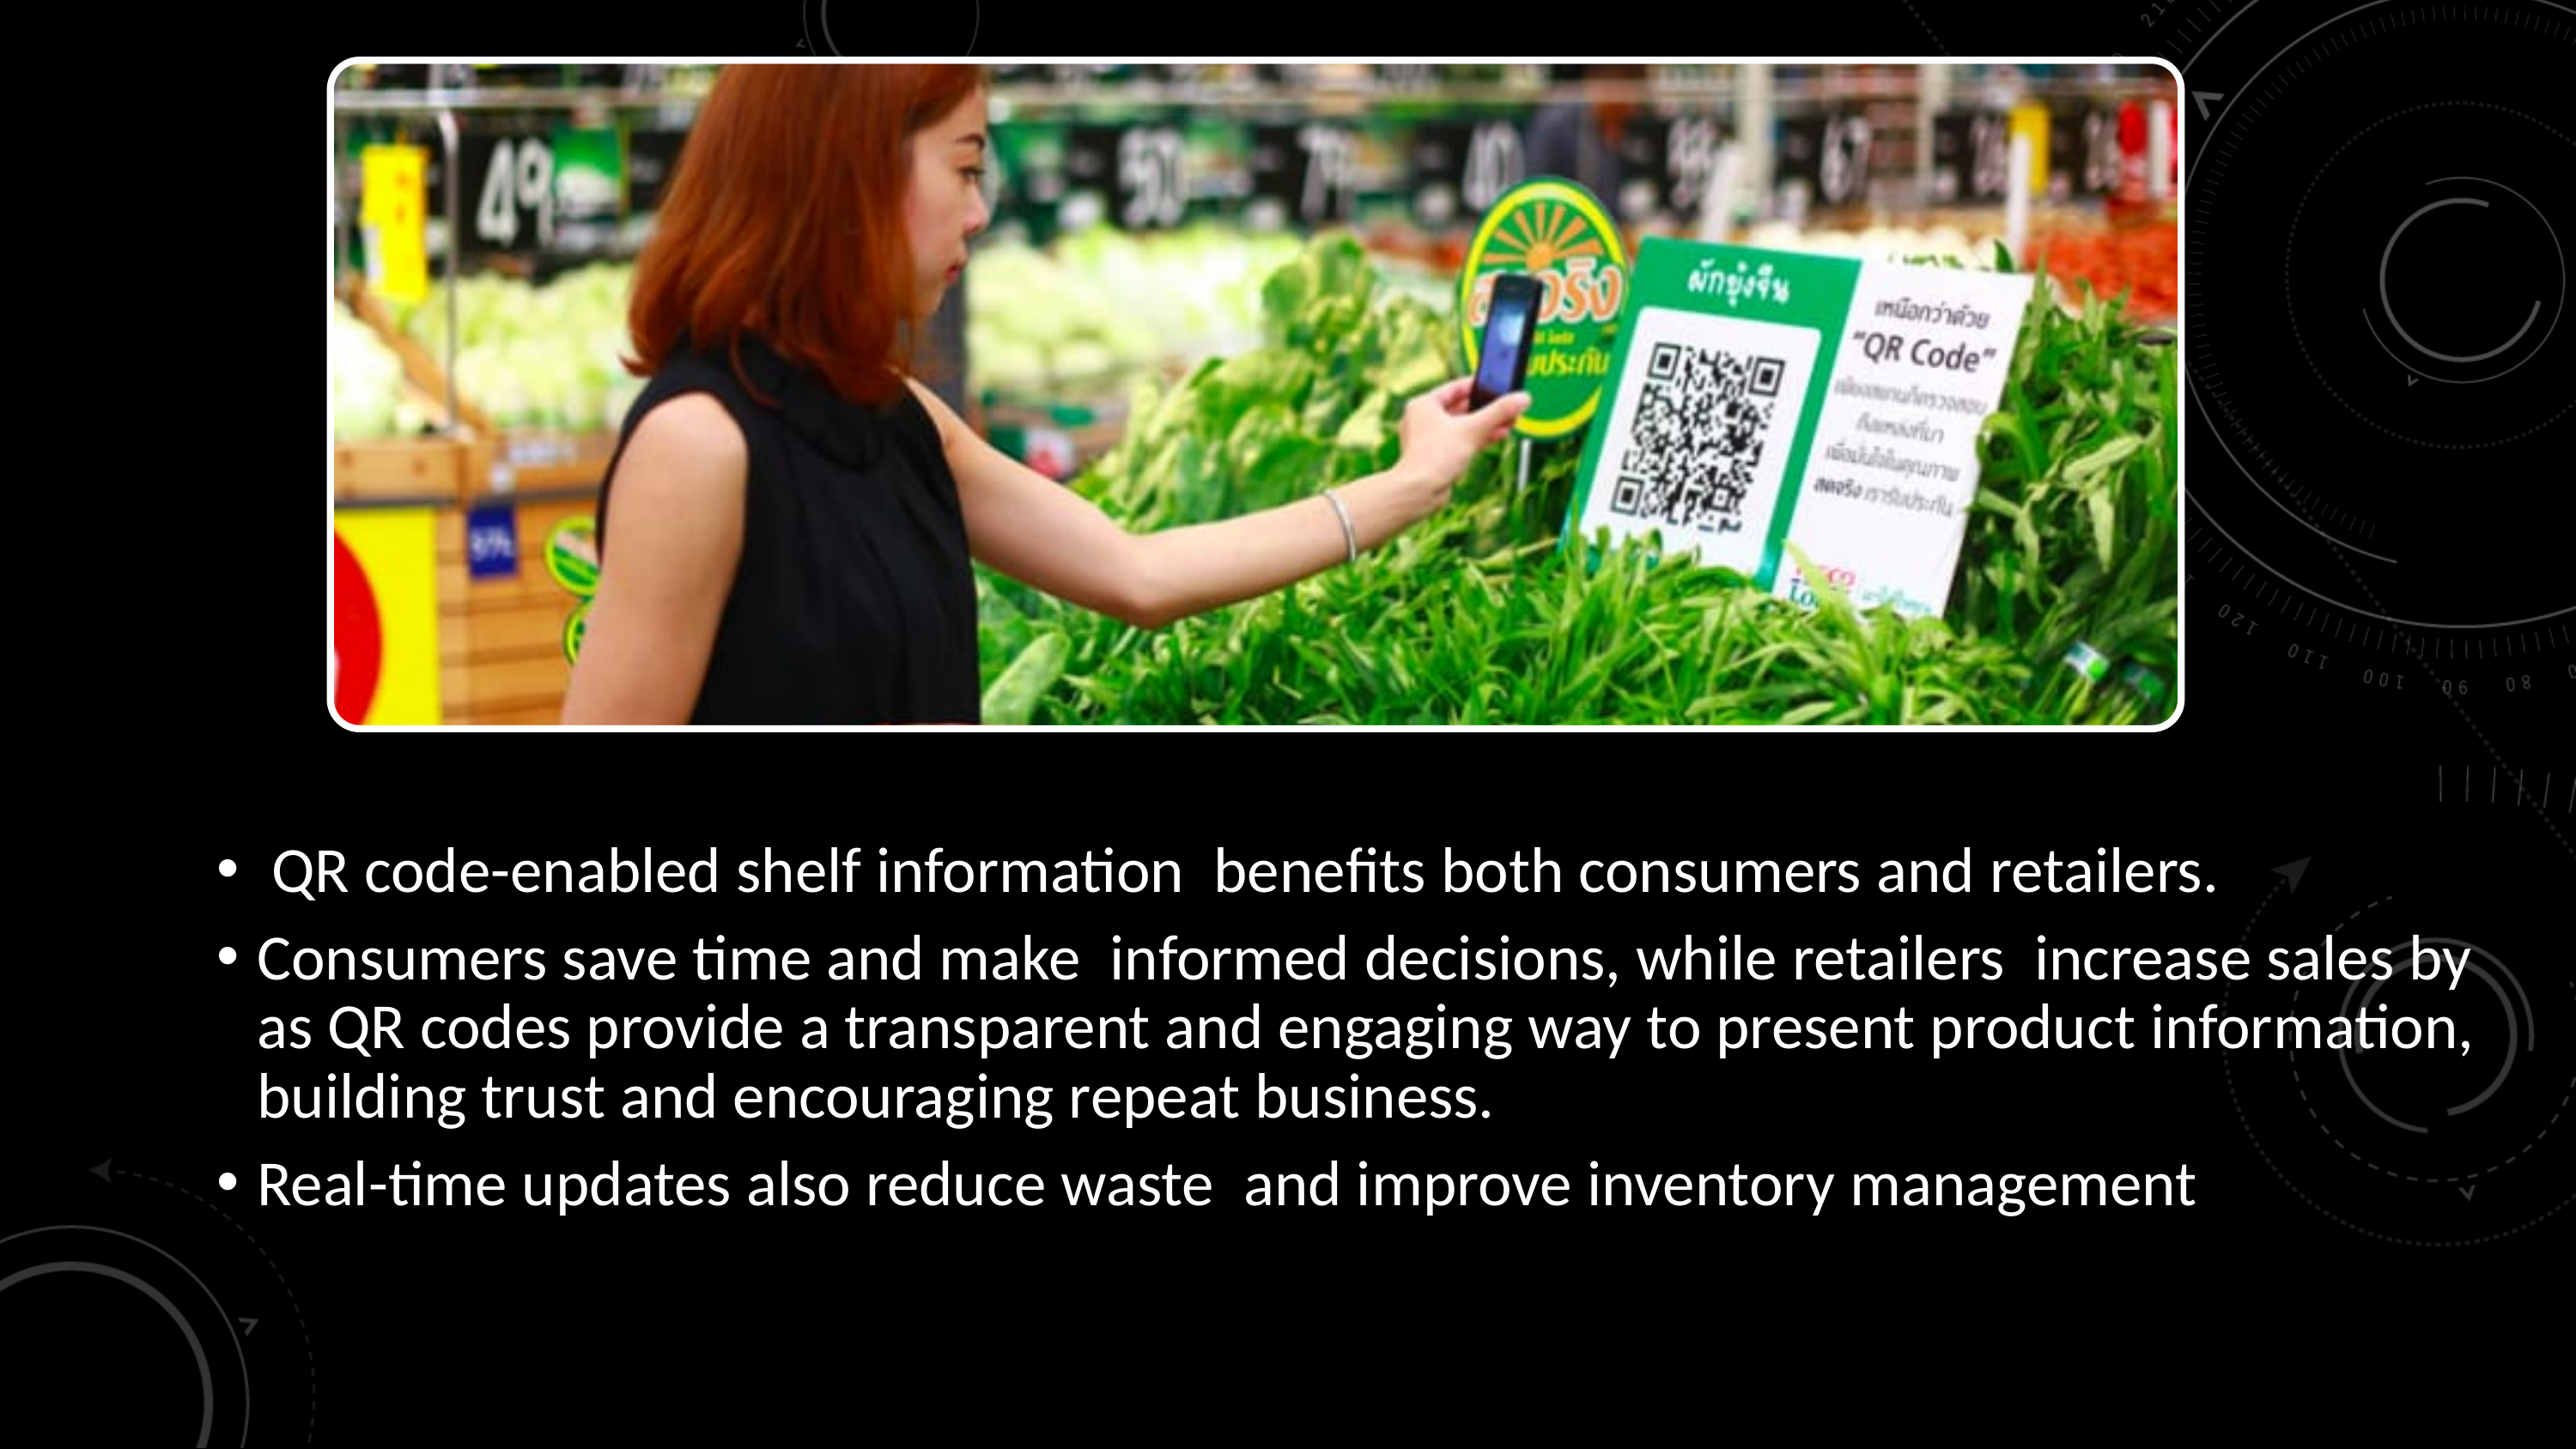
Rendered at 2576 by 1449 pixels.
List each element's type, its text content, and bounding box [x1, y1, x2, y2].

text_box QR code-enabled shelf information beneﬁts both consumers and retailers. Consumers save time and make informed decisions, while retailers increase sales by as QR codes provide a transparent and engaging way to present product information, building trust and encouraging repeat business. Real-time updates also reduce waste and improve inventory management [204, 830, 2498, 1227]
text_box [161, 794, 2302, 914]
text_box [96, 209, 1256, 1068]
picture [0, 0, 2576, 1448]
